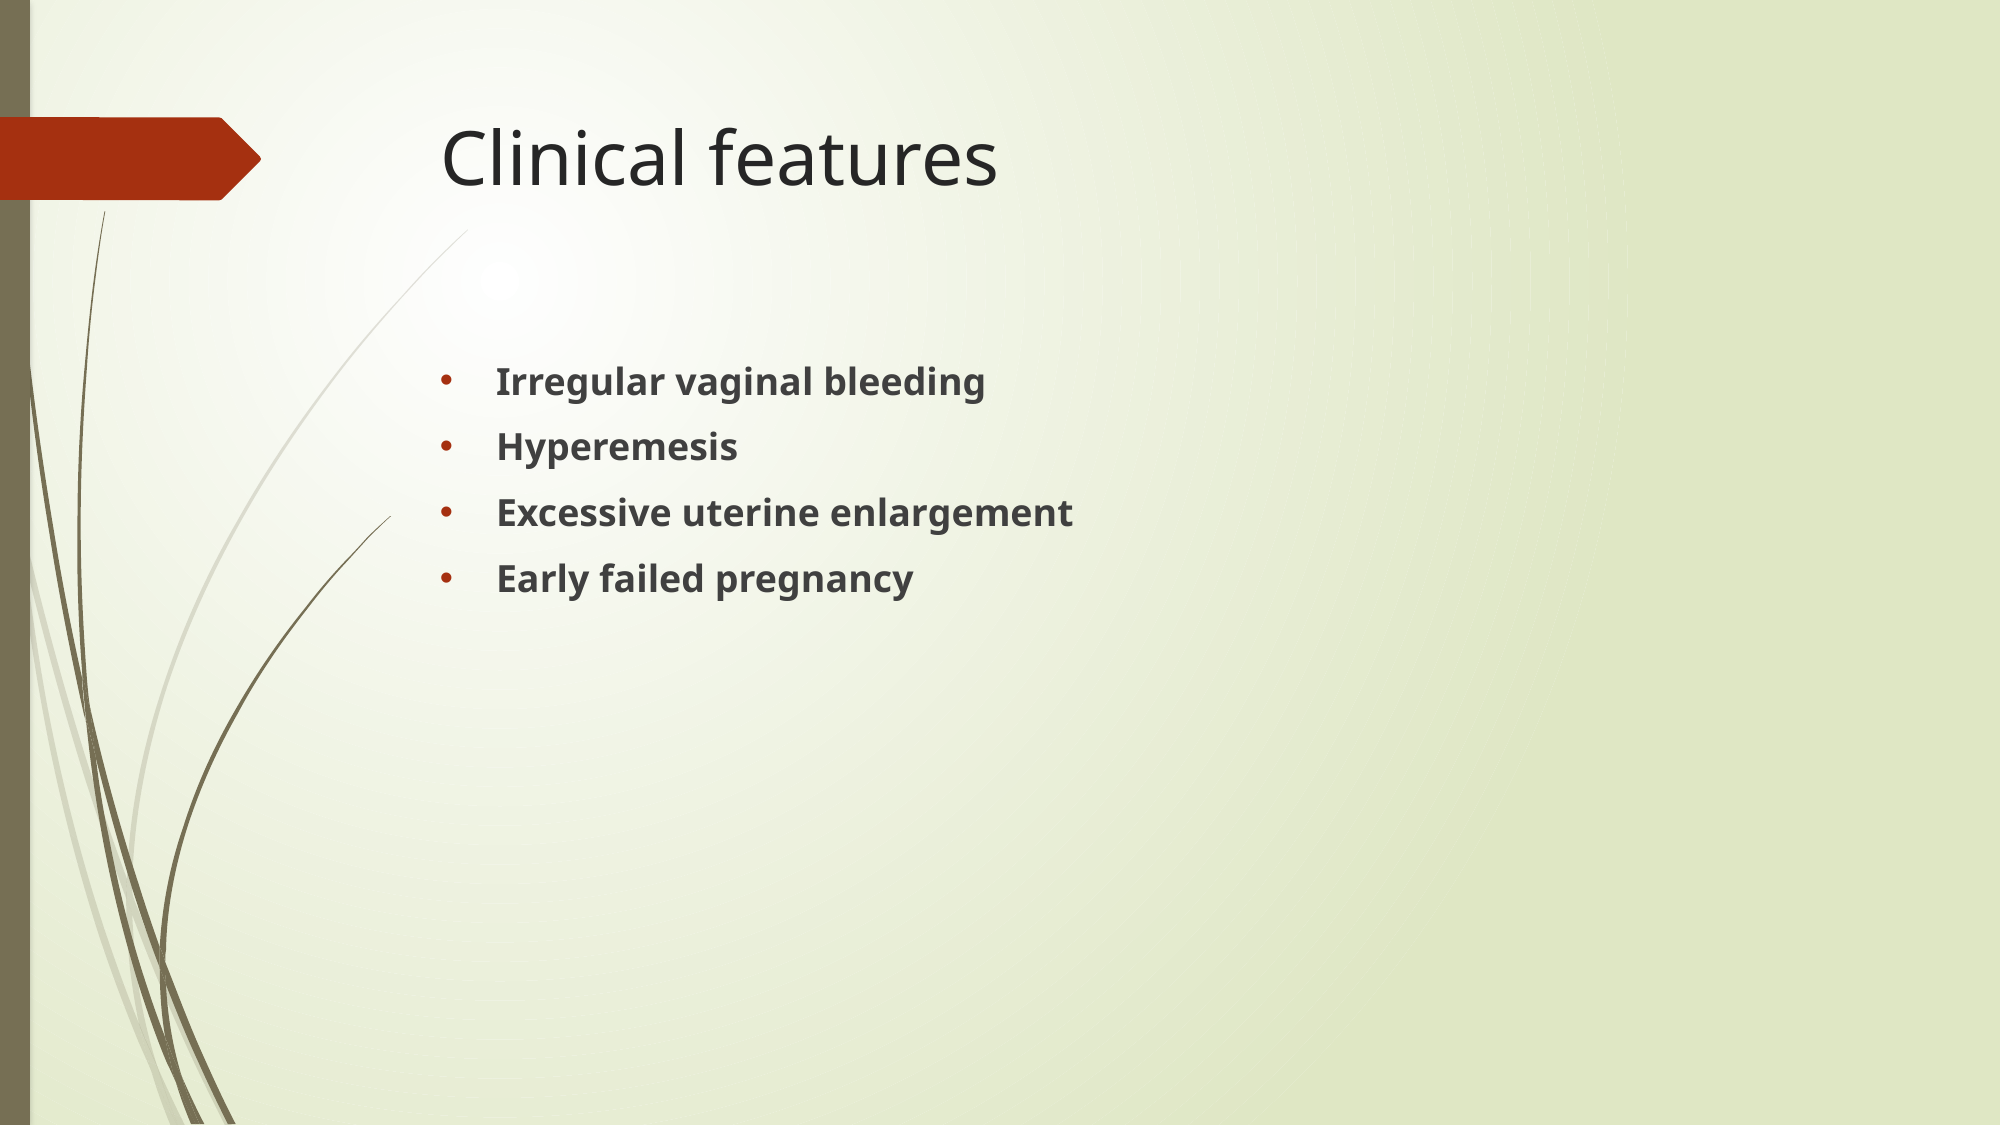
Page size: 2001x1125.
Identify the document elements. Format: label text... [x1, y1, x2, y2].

title Clinical features [425, 102, 1888, 313]
list Irregular vaginal bleeding Hyperemesis Excessive uterine enlargement Early failed pregnancy [424, 350, 1888, 970]
